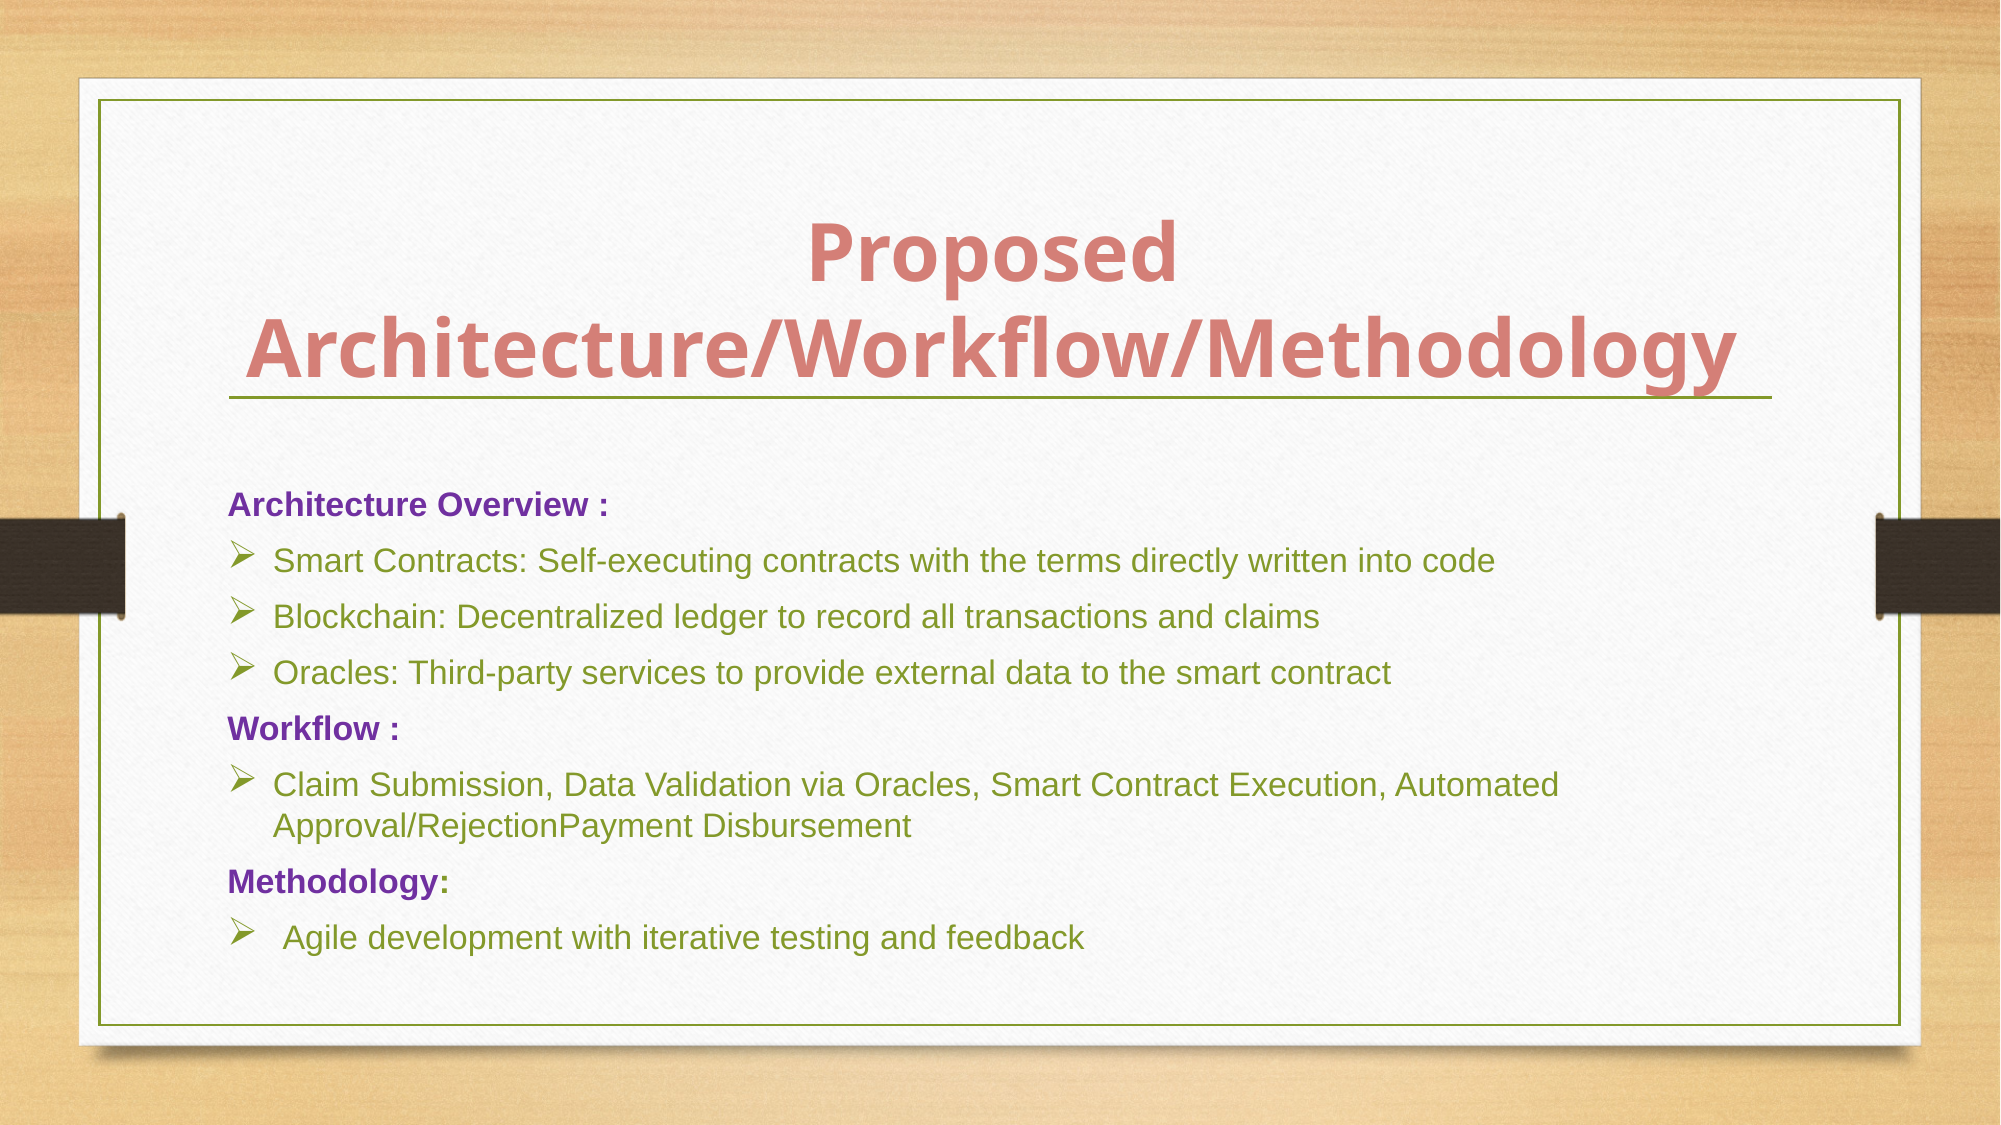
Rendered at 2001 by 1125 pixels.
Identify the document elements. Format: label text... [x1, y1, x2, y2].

title Proposed Architecture/Workflow/Methodology [212, 161, 1774, 419]
list Architecture Overview : Smart Contracts: Self-executing contracts with the terms directly written into code Blockchain: Decentralized ledger to record all transactions and claims Oracles: Third-party services to provide external data to the smart contract Workflow : Claim Submission, Data Validation via Oracles, Smart Contract Execution, Automated Approval/RejectionPayment Disbursement Methodology: Agile development with iterative testing and feedback [212, 419, 1788, 964]
picture [0, 0, 2001, 1125]
